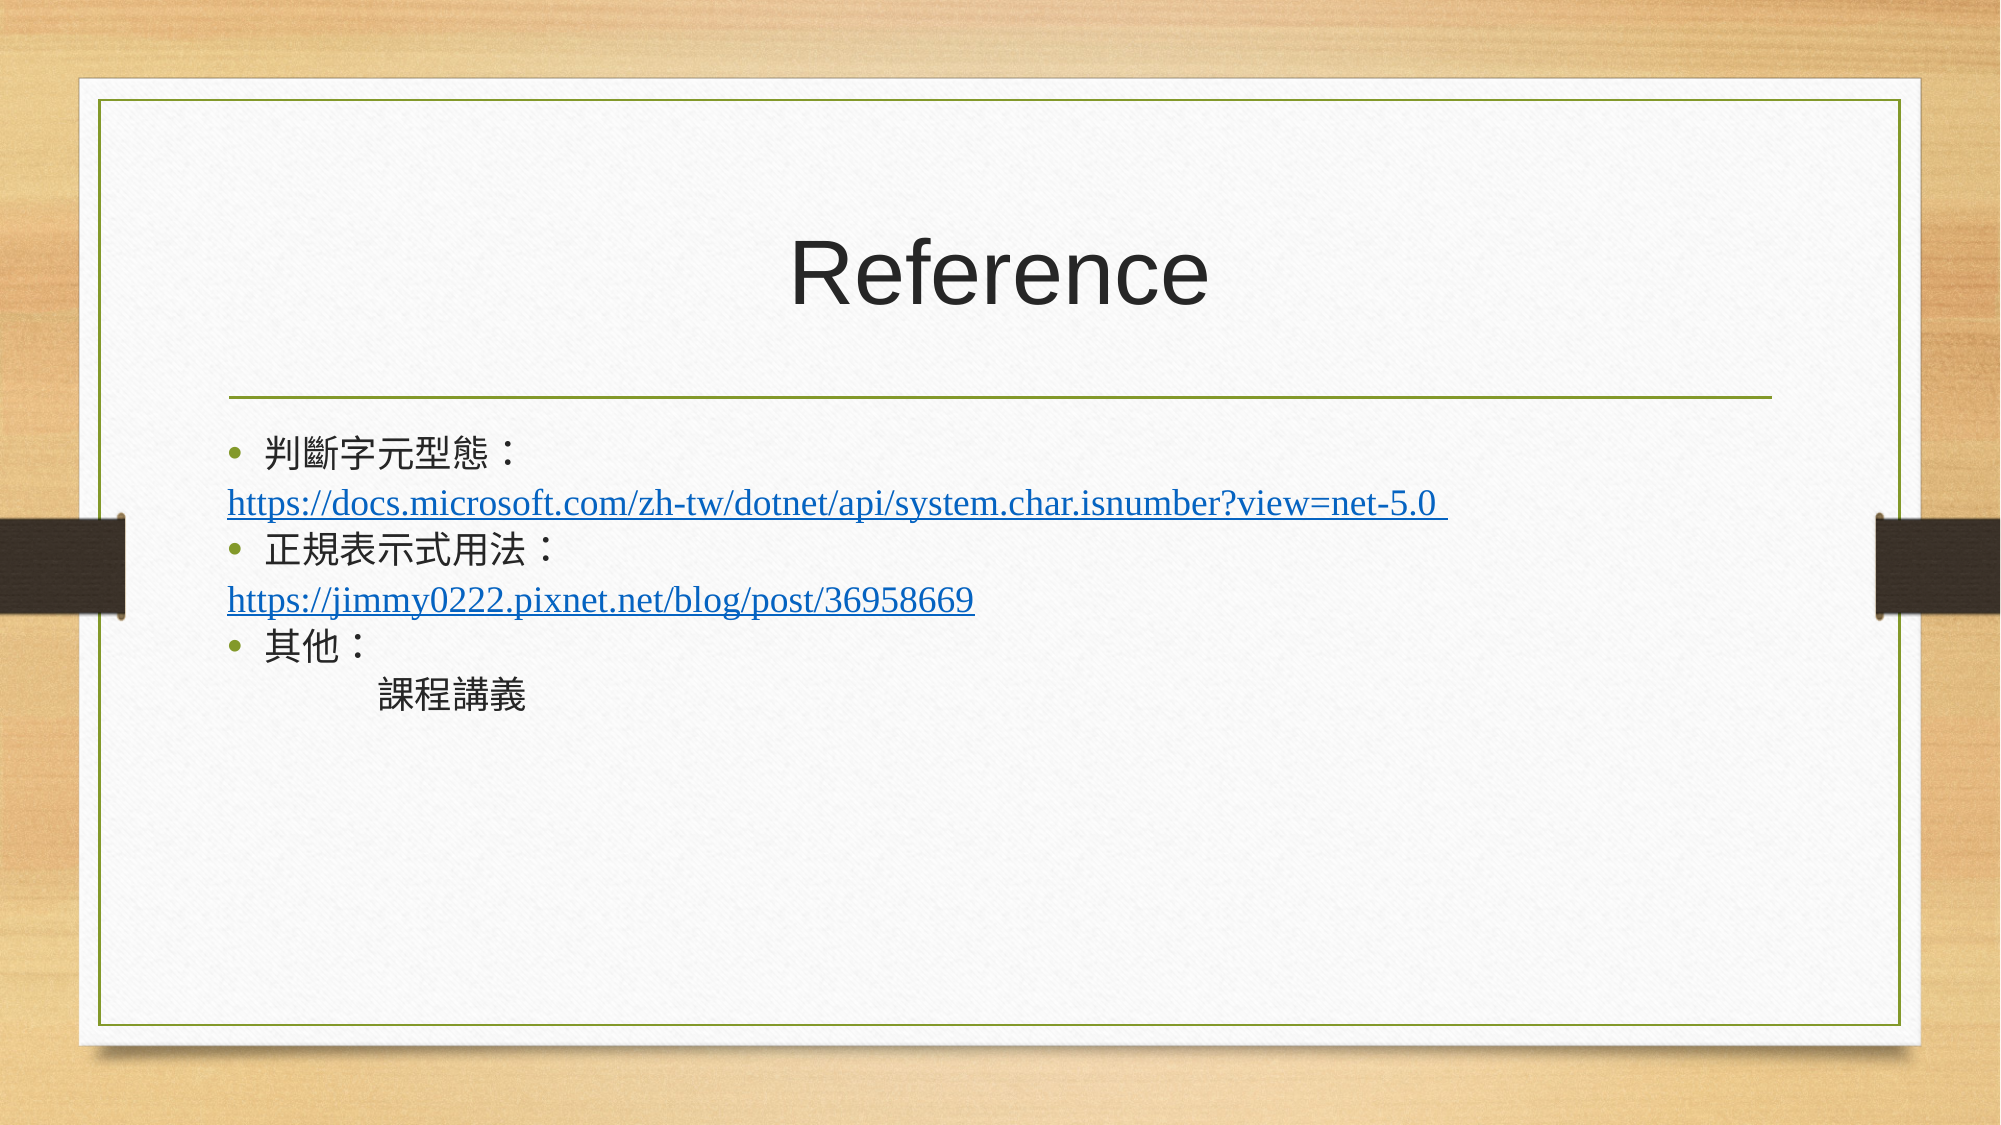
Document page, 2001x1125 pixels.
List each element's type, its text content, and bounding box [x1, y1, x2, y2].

picture [0, 0, 2001, 1125]
list 判斷字元型態： https://docs.microsoft.com/zh-tw/dotnet/api/system.char.isnumber?view=net-5.0 正規表示式用法： https://jimmy0222.pixnet.net/blog/post/36958669 其他： 課程講義 [212, 419, 1788, 964]
title Reference [212, 161, 1788, 375]
